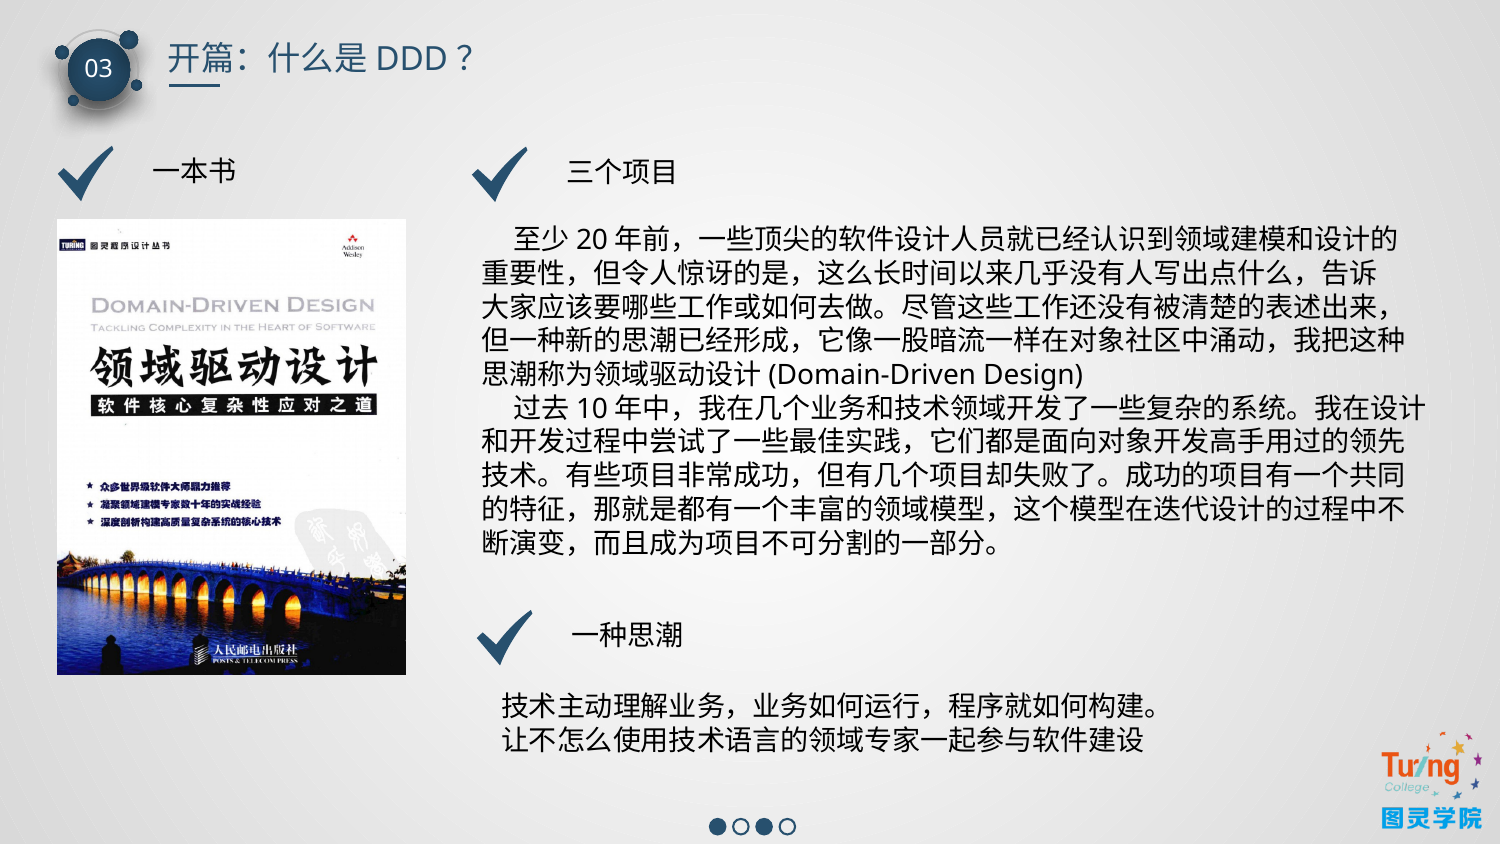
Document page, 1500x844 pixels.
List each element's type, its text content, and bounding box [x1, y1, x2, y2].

text_box [476, 609, 533, 666]
picture [1359, 716, 1500, 844]
picture [57, 219, 406, 675]
text_box [471, 146, 528, 203]
text_box 开篇：什么是DDD？ [153, 30, 649, 85]
text_box 三个项目 [552, 146, 694, 196]
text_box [55, 30, 143, 110]
text_box 一种思潮 [556, 609, 699, 659]
text_box 技术主动理解业务，业务如何运行，程序就如何构建。 让不怎么使用技术语言的领域专家一起参与软件建设 [486, 681, 1188, 764]
text_box 一本书 [137, 145, 252, 195]
text_box 至少20年前，一些顶尖的软件设计人员就已经认识到领域建模和设计的 重要性，但令人惊讶的是，这么长时间以来几乎没有人写出点什么，告诉 大家应该要哪些工作或如何去做。尽管这些工作还没有被清楚的表述出来， 但一种新的思潮已经形成，它像一股暗流一样在对象社区中涌动，我把这种 思潮称为领域驱动设计(Domain-Driven Design) 过去10年中，我在几个业务和技术领域开发了一些复杂的系统。我在设计 和开发过程中尝试了一些最佳实践，它们都是面向对象开发高手用过的领先 技术。有些项目非常成功，但有几个项目却失败了。成功的项目有一个共同 的特征，那就是都有一个丰富的领域模型，这个模型在迭代设计的过程中不 断演变，而且成为项目不可分割的一部分。 [466, 214, 1442, 567]
text_box [57, 145, 114, 202]
